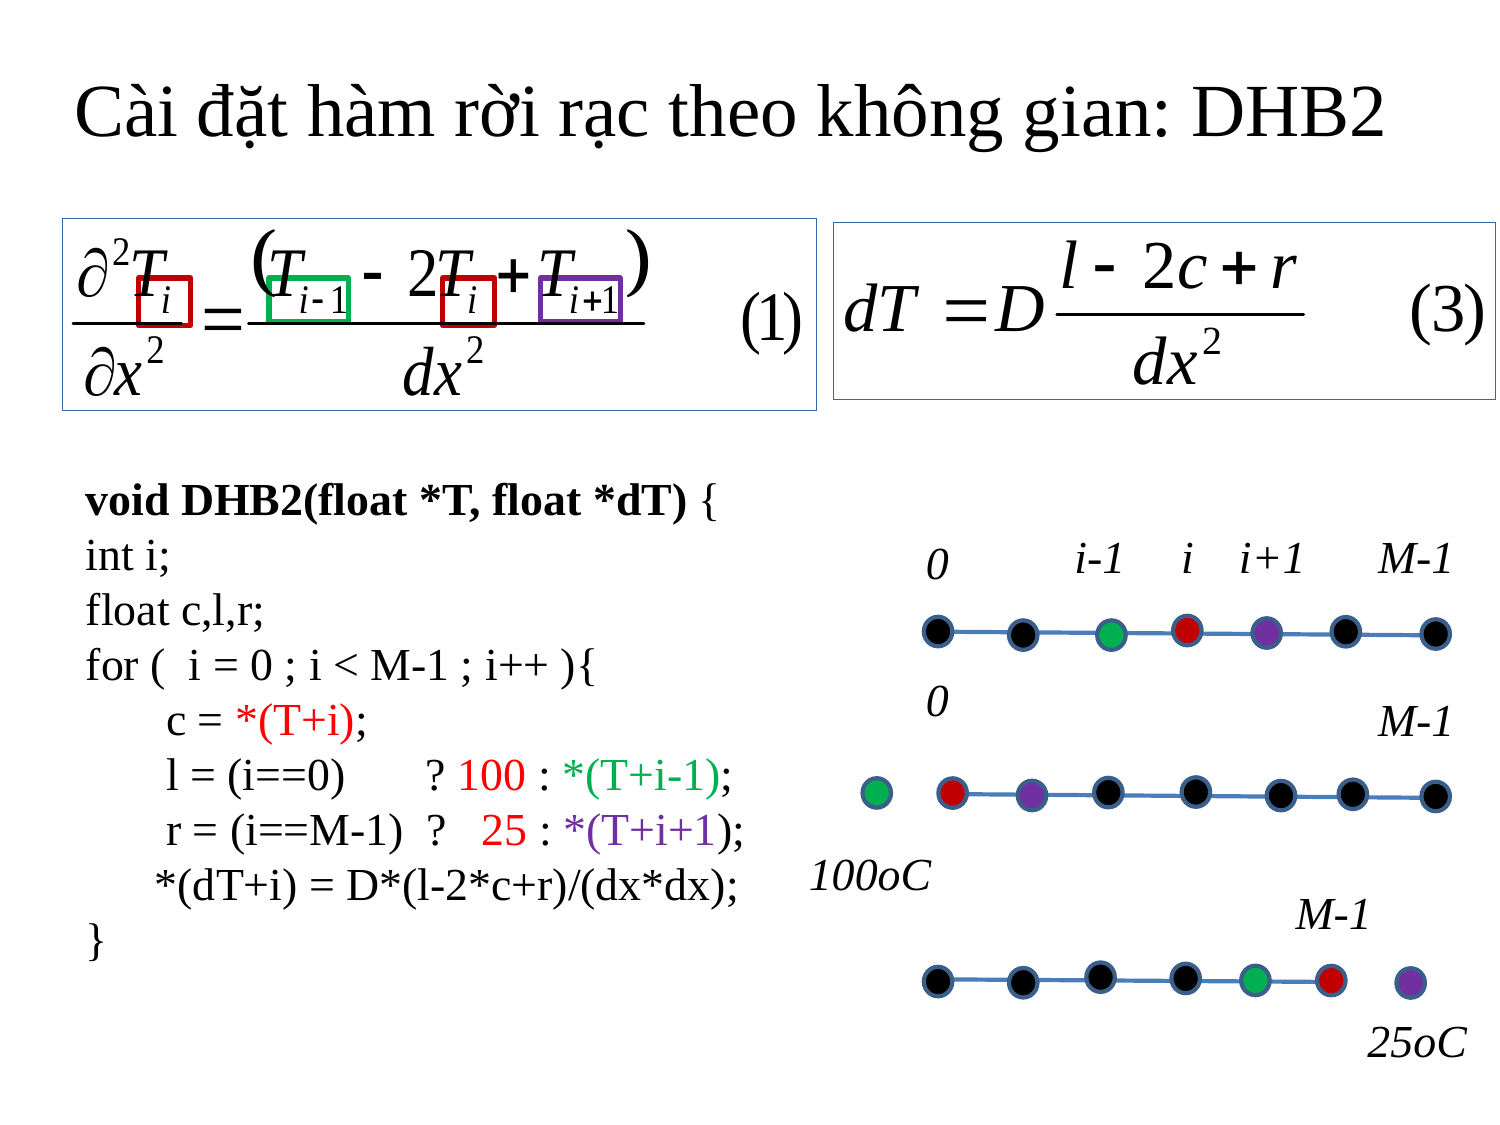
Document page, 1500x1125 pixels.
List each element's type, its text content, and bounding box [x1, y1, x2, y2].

text_box [1008, 620, 1038, 650]
text_box [1331, 617, 1361, 647]
text_box [1171, 963, 1200, 994]
text_box [923, 966, 953, 997]
text_box [862, 778, 892, 808]
text_box [1017, 780, 1047, 811]
text_box 0 [887, 663, 988, 734]
text_box Cài đặt hàm rời rạc theo không gian: DHB2 [37, 24, 1425, 188]
text_box [1421, 619, 1450, 649]
text_box M-1 [1275, 876, 1393, 946]
text_box 25oC [1334, 1004, 1500, 1074]
text_box [1241, 965, 1270, 996]
text_box void DHB2(float *T, float *dT) { int i; float c,l,r; for ( i = 0 ; i < M-1 ; i++ ){ c = *(T+i); l = (i==0) ? 100 : *(T+i-1); r = (i==M-1) ? 25 : *(T+i+1); *(dT+i) = D*(l-2*c+r)/(dx*dx); } [71, 462, 1034, 973]
text_box i-1 [1049, 520, 1137, 591]
text_box [1097, 620, 1126, 650]
text_box 100oC [787, 837, 953, 908]
text_box i+1 [1211, 520, 1333, 591]
text_box [1181, 777, 1211, 807]
text_box [1173, 615, 1202, 646]
text_box [1266, 780, 1296, 811]
text_box M-1 [1357, 520, 1475, 591]
text_box [938, 778, 967, 808]
text_box [1008, 967, 1038, 998]
text_box [1396, 968, 1425, 998]
text_box [1421, 781, 1450, 812]
picture [833, 222, 1496, 401]
text_box [1086, 962, 1115, 992]
picture [62, 218, 817, 411]
text_box [1094, 777, 1123, 808]
text_box [1252, 618, 1281, 648]
text_box 0 [887, 526, 988, 596]
text_box [923, 616, 953, 647]
text_box [1317, 965, 1346, 996]
text_box [1338, 779, 1368, 810]
text_box M-1 [1357, 683, 1475, 753]
text_box i [1137, 520, 1211, 591]
